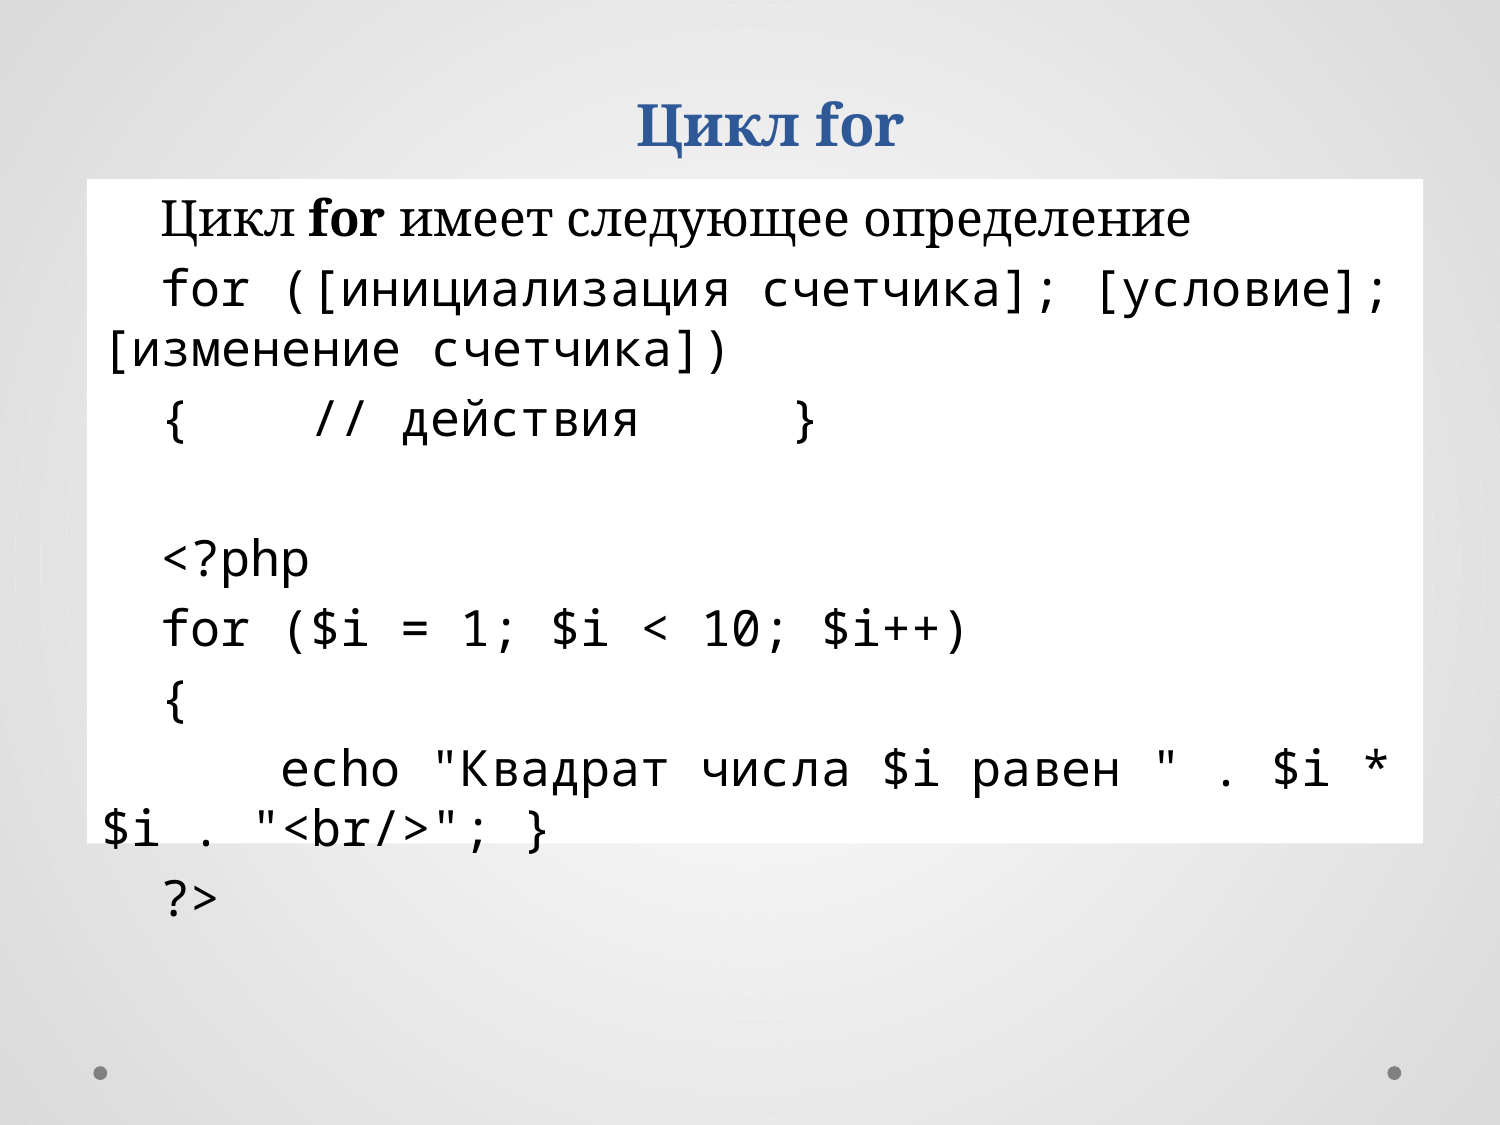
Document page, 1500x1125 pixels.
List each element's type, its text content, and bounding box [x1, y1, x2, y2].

text_box Цикл for имеет следующее определение for ([инициализация счетчика]; [условие]; [изменение счетчика]) { // действия } <?php for ($i = 1; $i < 10; $i++) { echo "Квадрат числа $i равен " . $i * $i . "<br/>"; } ?> [86, 179, 1424, 844]
text_box Цикл for [118, 80, 1424, 166]
